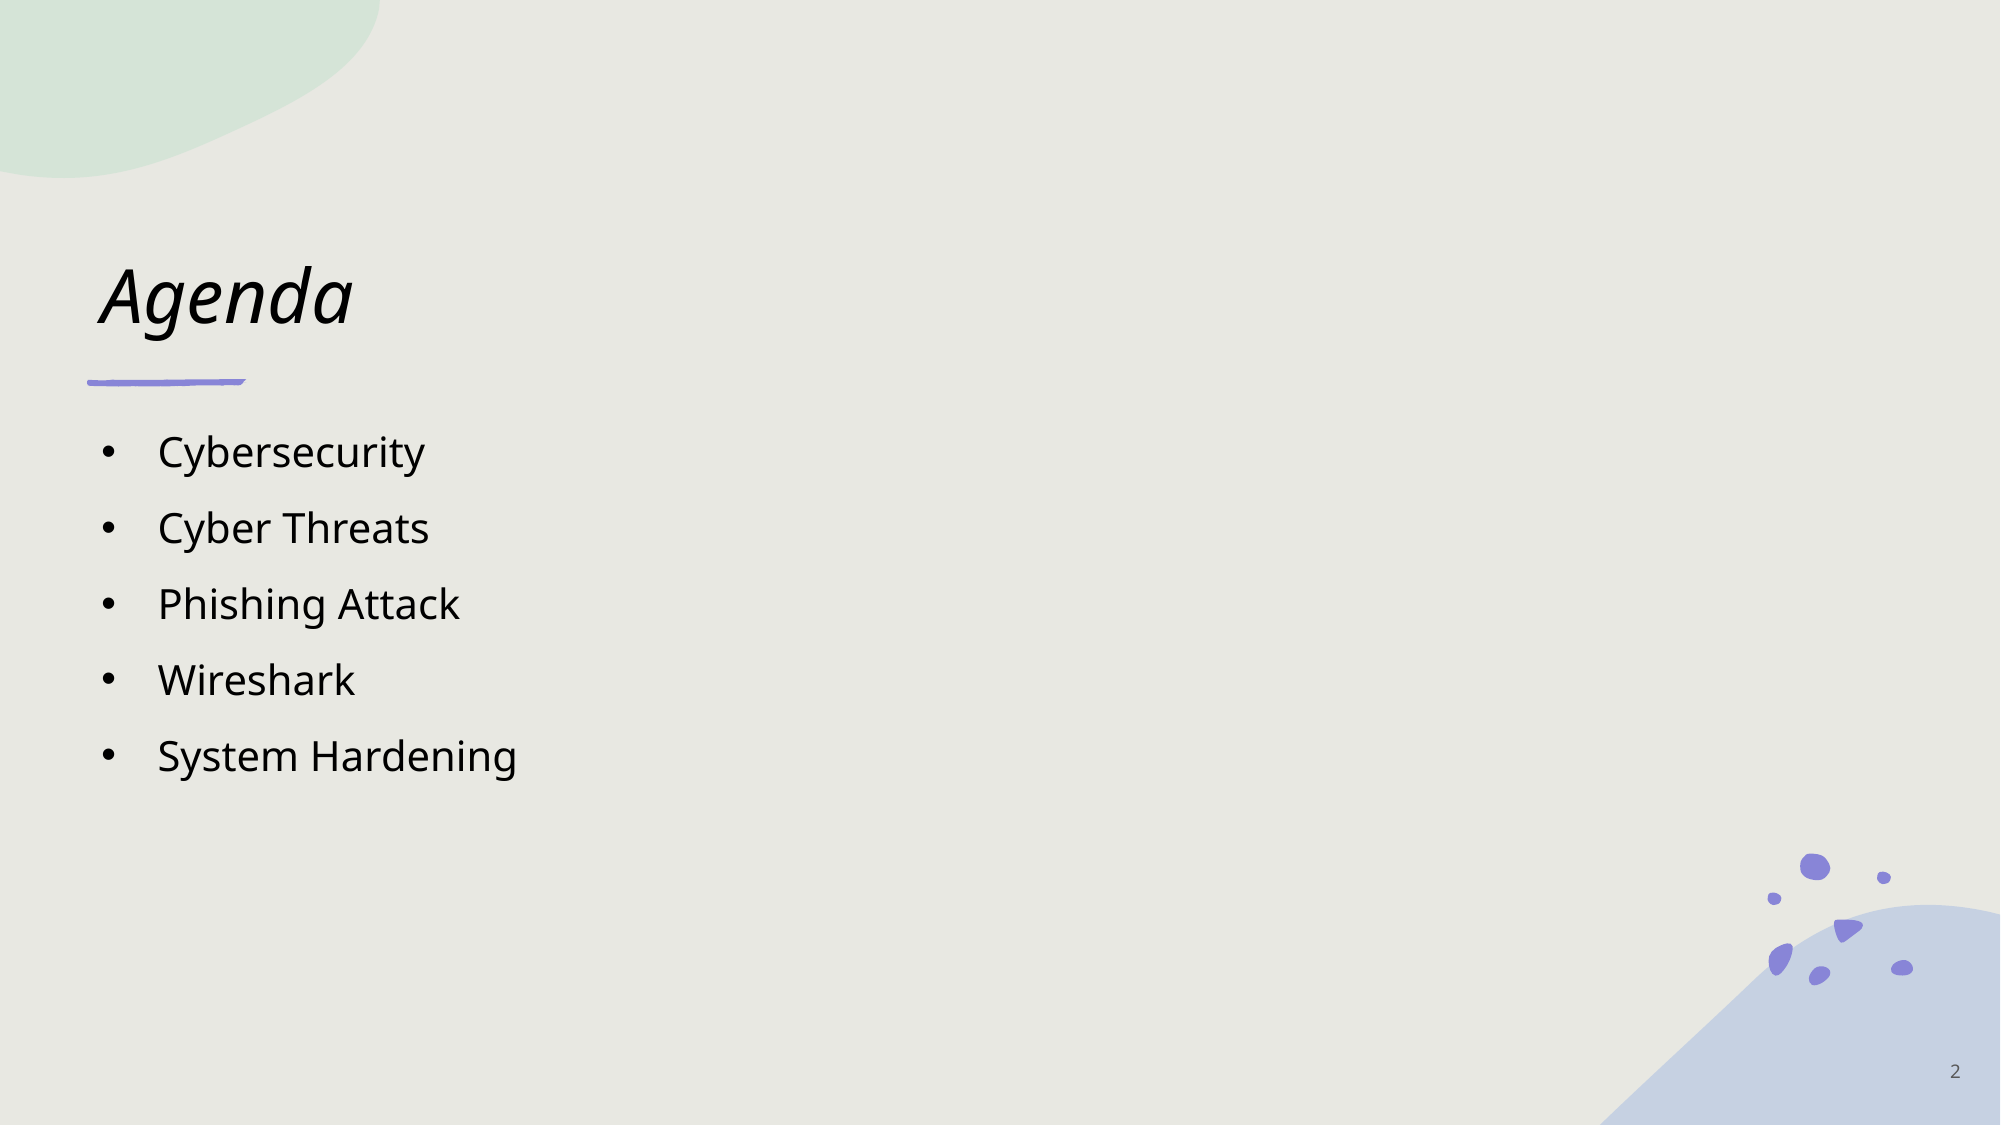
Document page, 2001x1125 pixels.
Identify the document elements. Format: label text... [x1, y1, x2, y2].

list Cybersecurity Cyber Threats Phishing Attack Wireshark System Hardening [86, 413, 1740, 996]
slide_number 2 [1911, 1042, 1999, 1103]
title Agenda [86, 129, 1740, 347]
